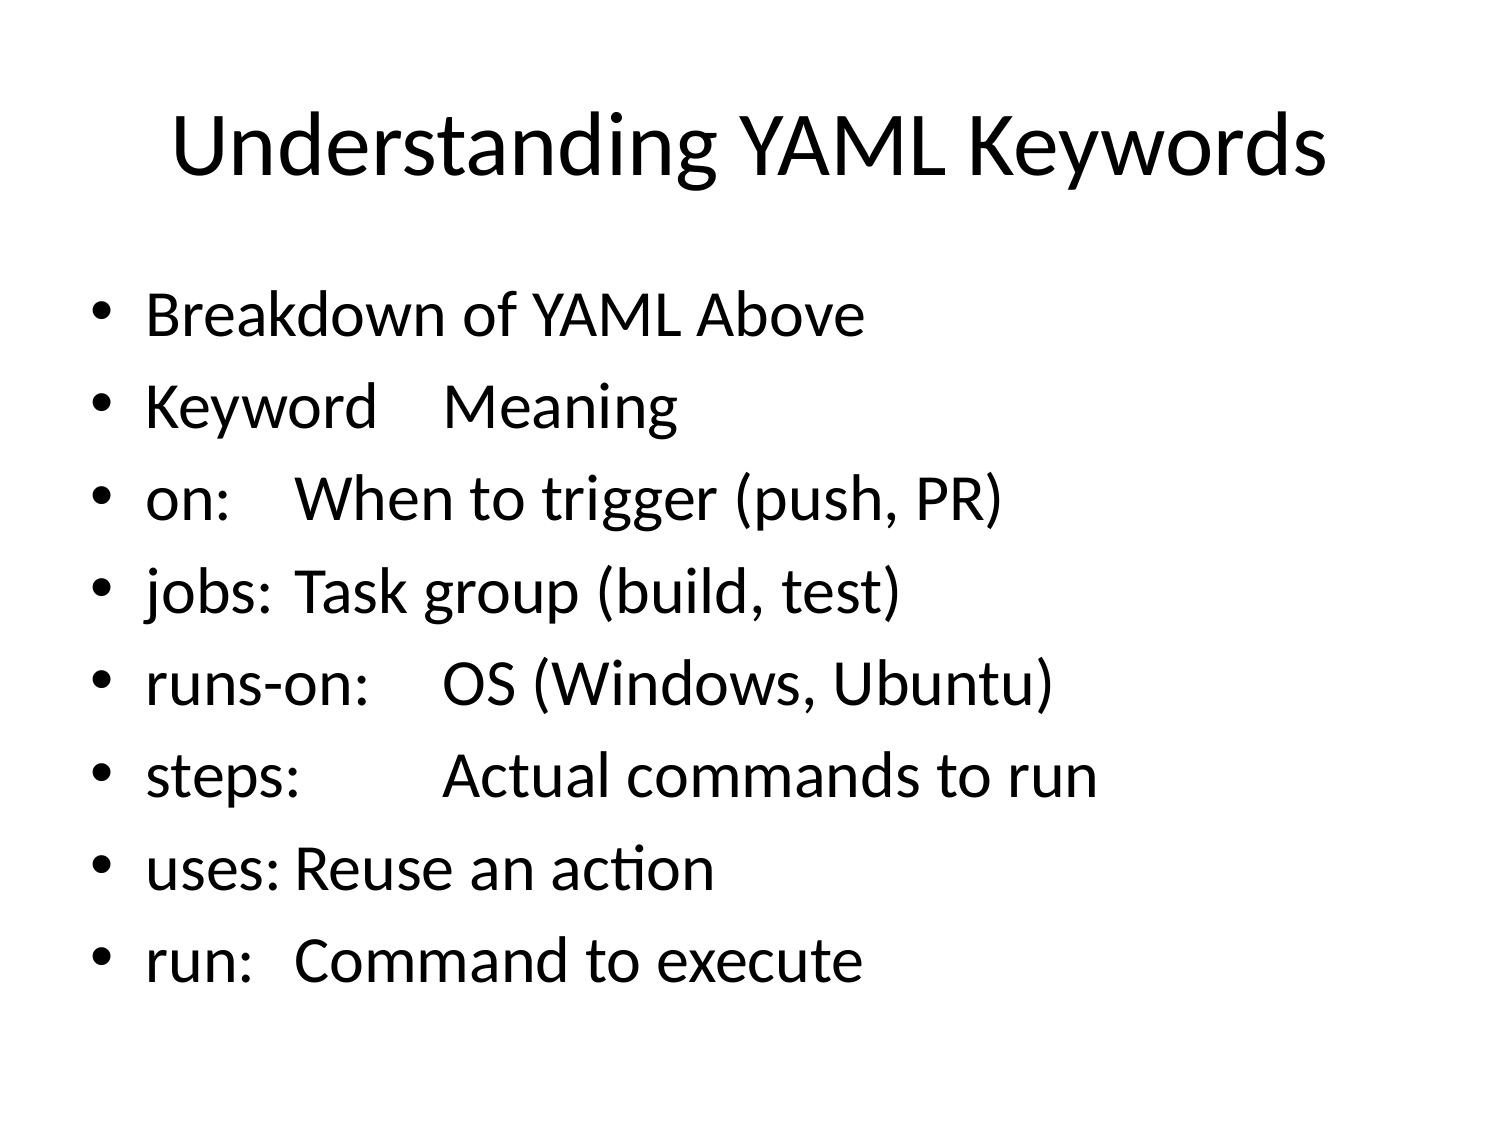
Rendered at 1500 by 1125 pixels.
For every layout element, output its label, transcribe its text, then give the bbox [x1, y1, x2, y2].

title Understanding YAML Keywords [75, 45, 1425, 233]
list Breakdown of YAML Above Keyword Meaning on: When to trigger (push, PR) jobs: Task group (build, test) runs-on: OS (Windows, Ubuntu) steps: Actual commands to run uses: Reuse an action run: Command to execute [75, 262, 1425, 1005]
